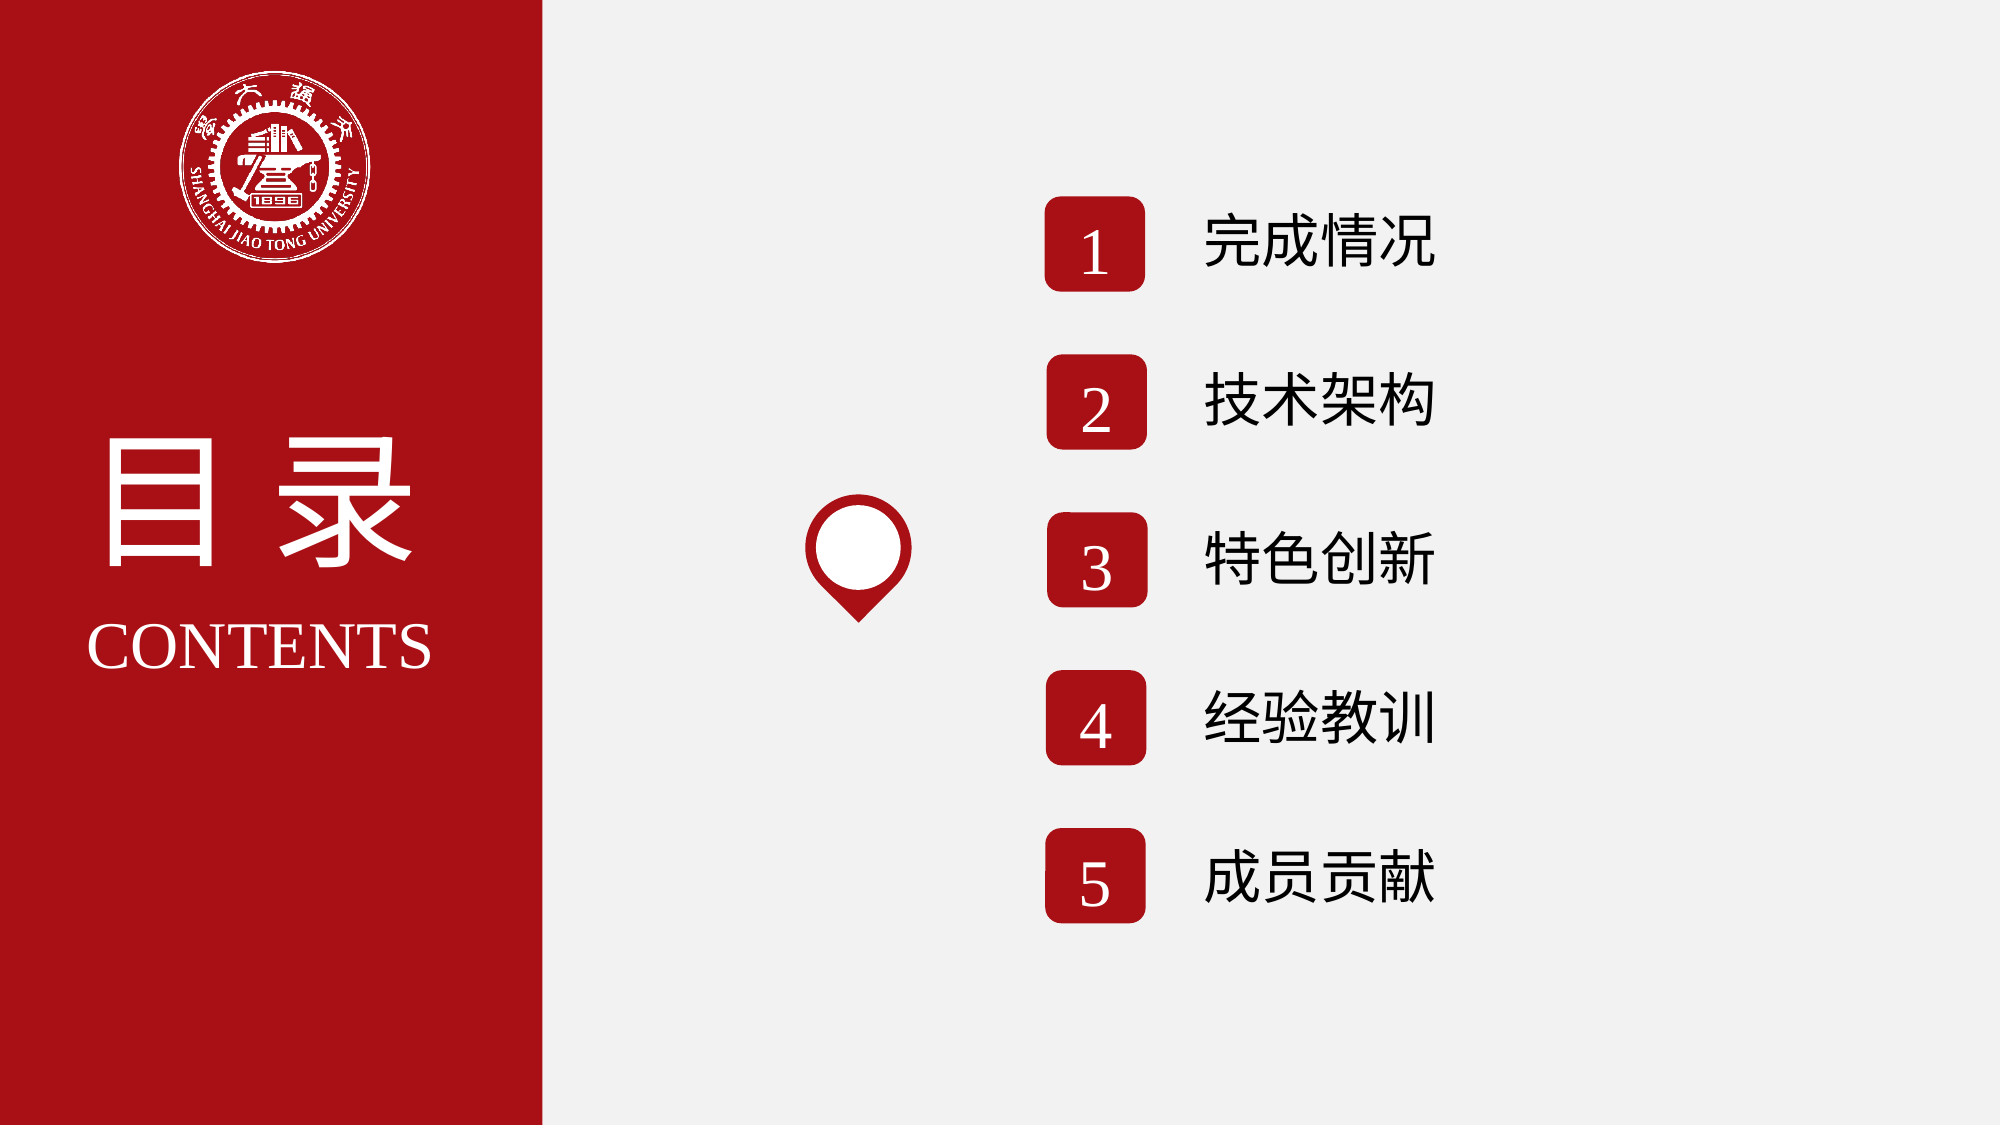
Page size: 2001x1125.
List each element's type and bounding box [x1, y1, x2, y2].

text_box [71, 397, 471, 691]
picture [141, 66, 401, 268]
text_box [805, 494, 912, 601]
text_box [1044, 196, 1500, 929]
